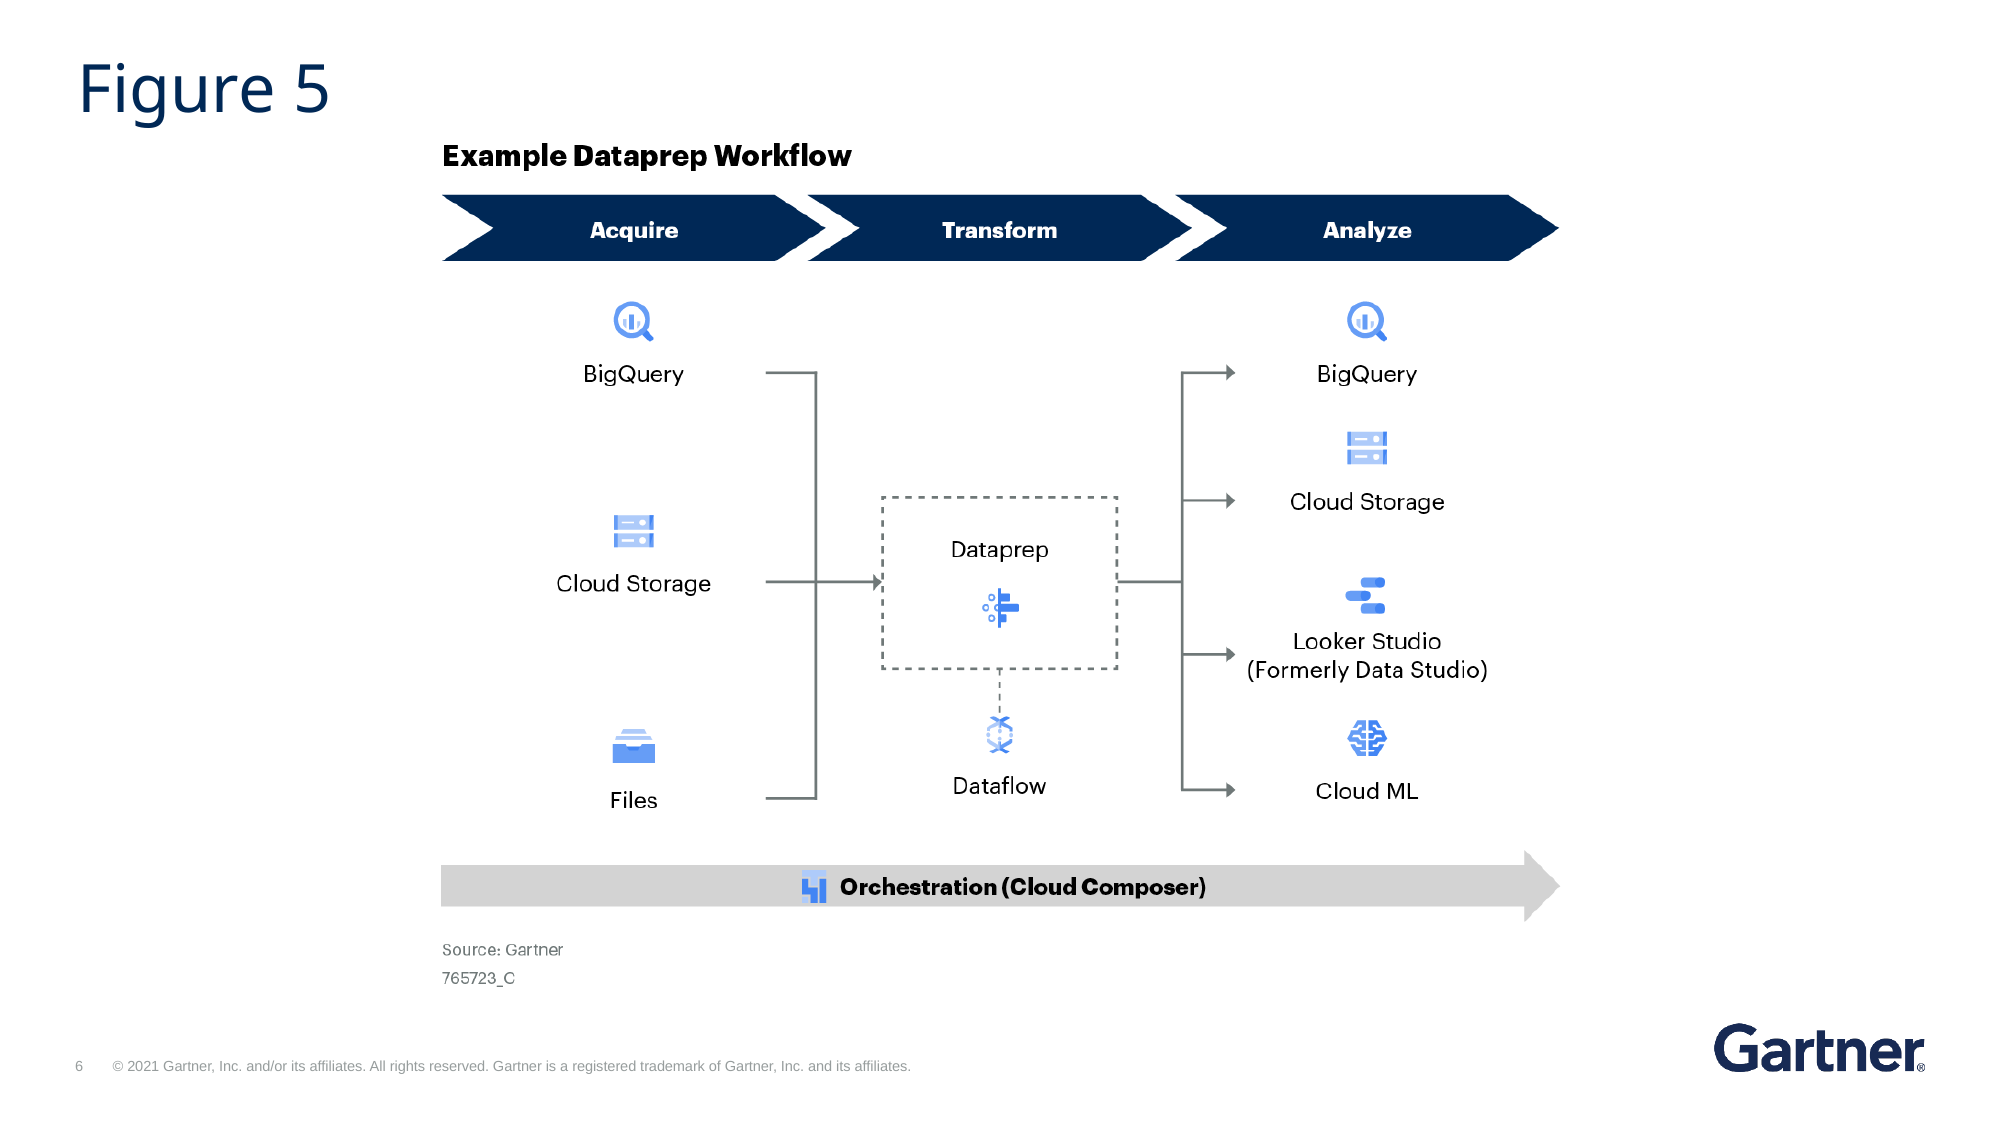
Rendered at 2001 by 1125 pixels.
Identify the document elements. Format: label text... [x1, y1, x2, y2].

picture [412, 112, 1588, 1013]
picture [1714, 1023, 1925, 1072]
text_box Figure 5 [62, 38, 1932, 134]
